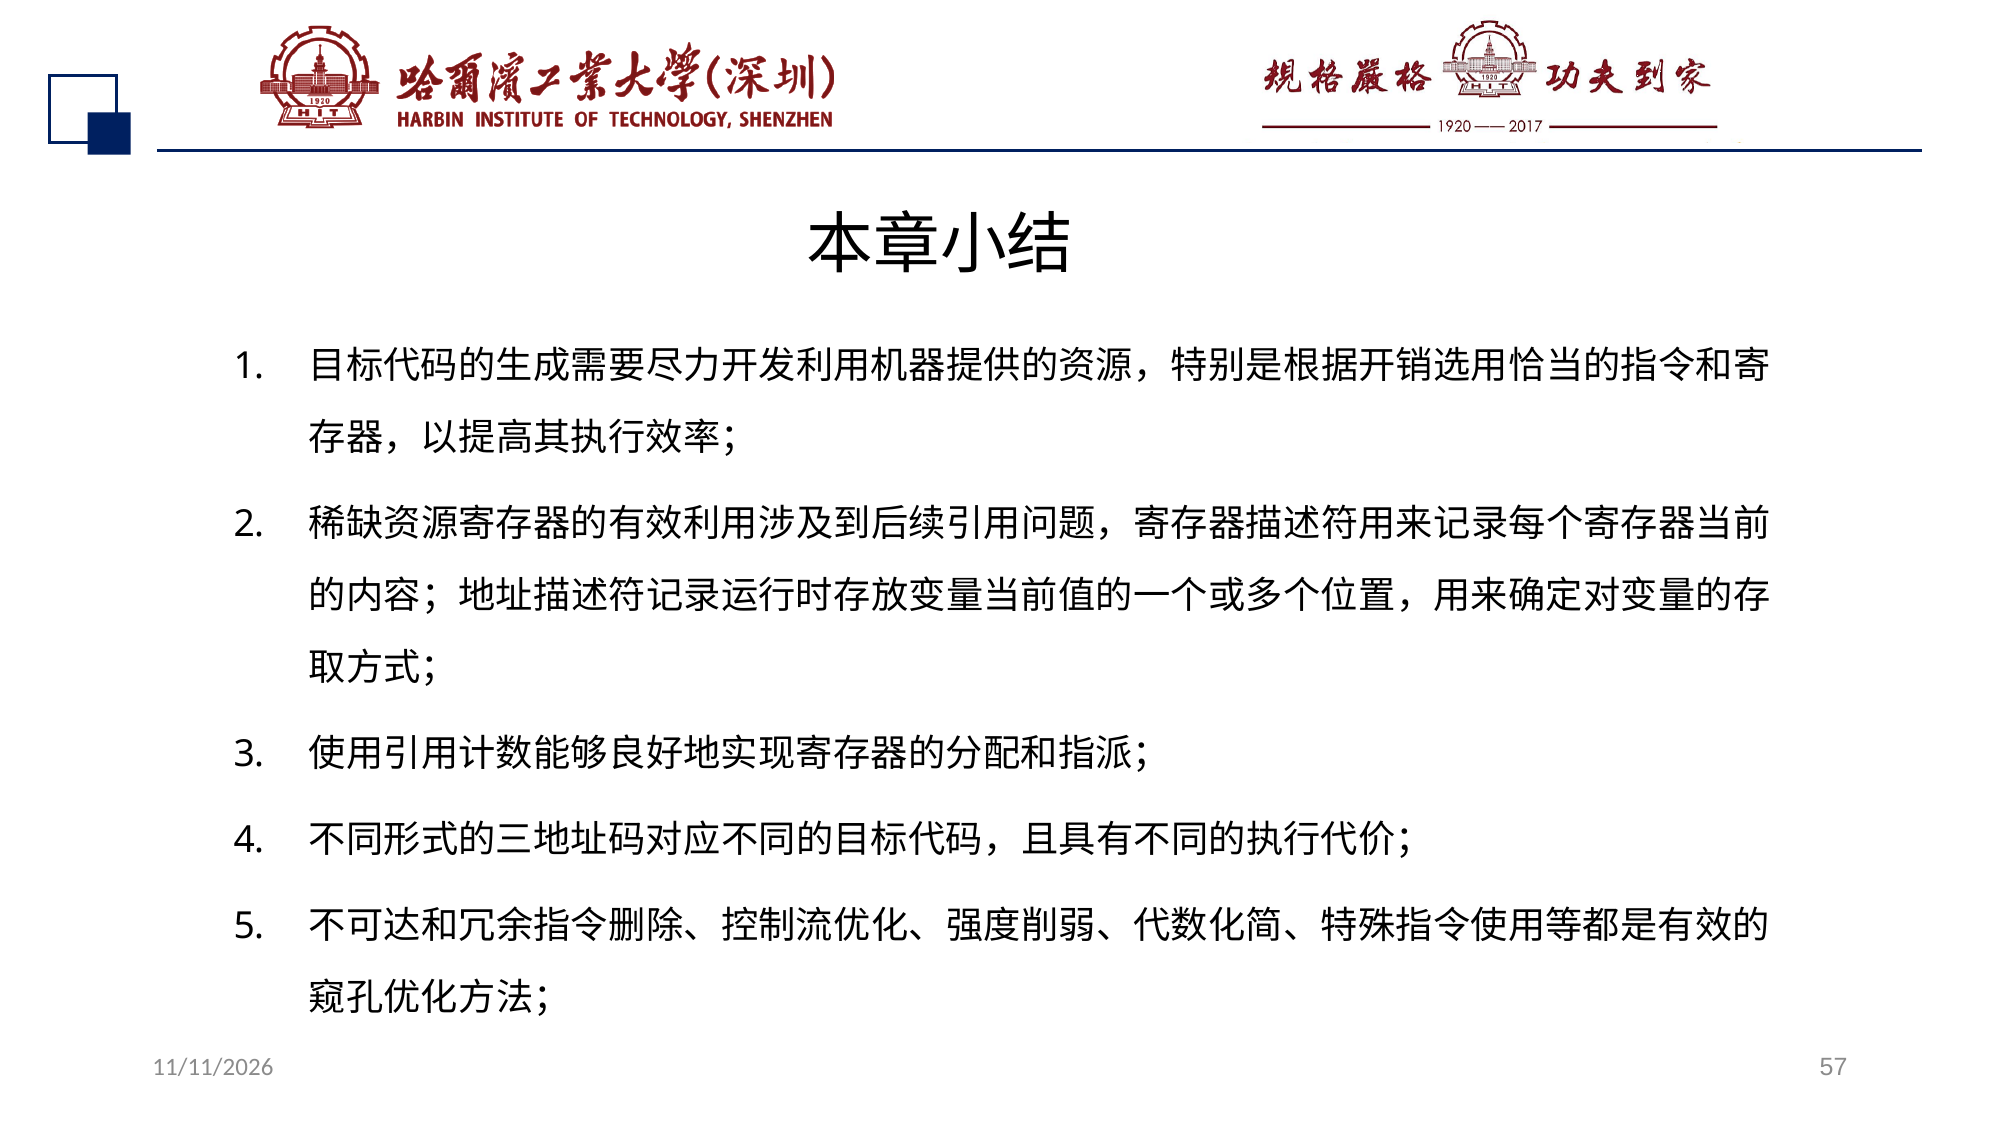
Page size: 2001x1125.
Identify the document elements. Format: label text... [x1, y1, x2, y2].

title 本章小结 [337, 185, 1543, 307]
picture [179, 11, 914, 143]
slide_number 57 [1412, 1042, 1863, 1103]
list 目标代码的生成需要尽力开发利用机器提供的资源，特别是根据开销选用恰当的指令和寄存器，以提高其执行效率； 稀缺资源寄存器的有效利用涉及到后续引用问题，寄存器描述符用来记录每个寄存器当前的内容；地址描述符记录运行时存放变量当前值的一个或多个位置，用来确定对变量的存取方式； 使用引用计数能够良好地实现寄存器的分配和指派； 不同形式的三地址码对应不同的目标代码，且具有不同的执行代价； 不可达和冗余指令删除、控制流优化、强度削弱、代数化简、特殊指令使用等都是有效的窥孔优化方法； [218, 307, 1806, 1032]
picture [1229, 11, 1750, 143]
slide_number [137, 1042, 588, 1103]
